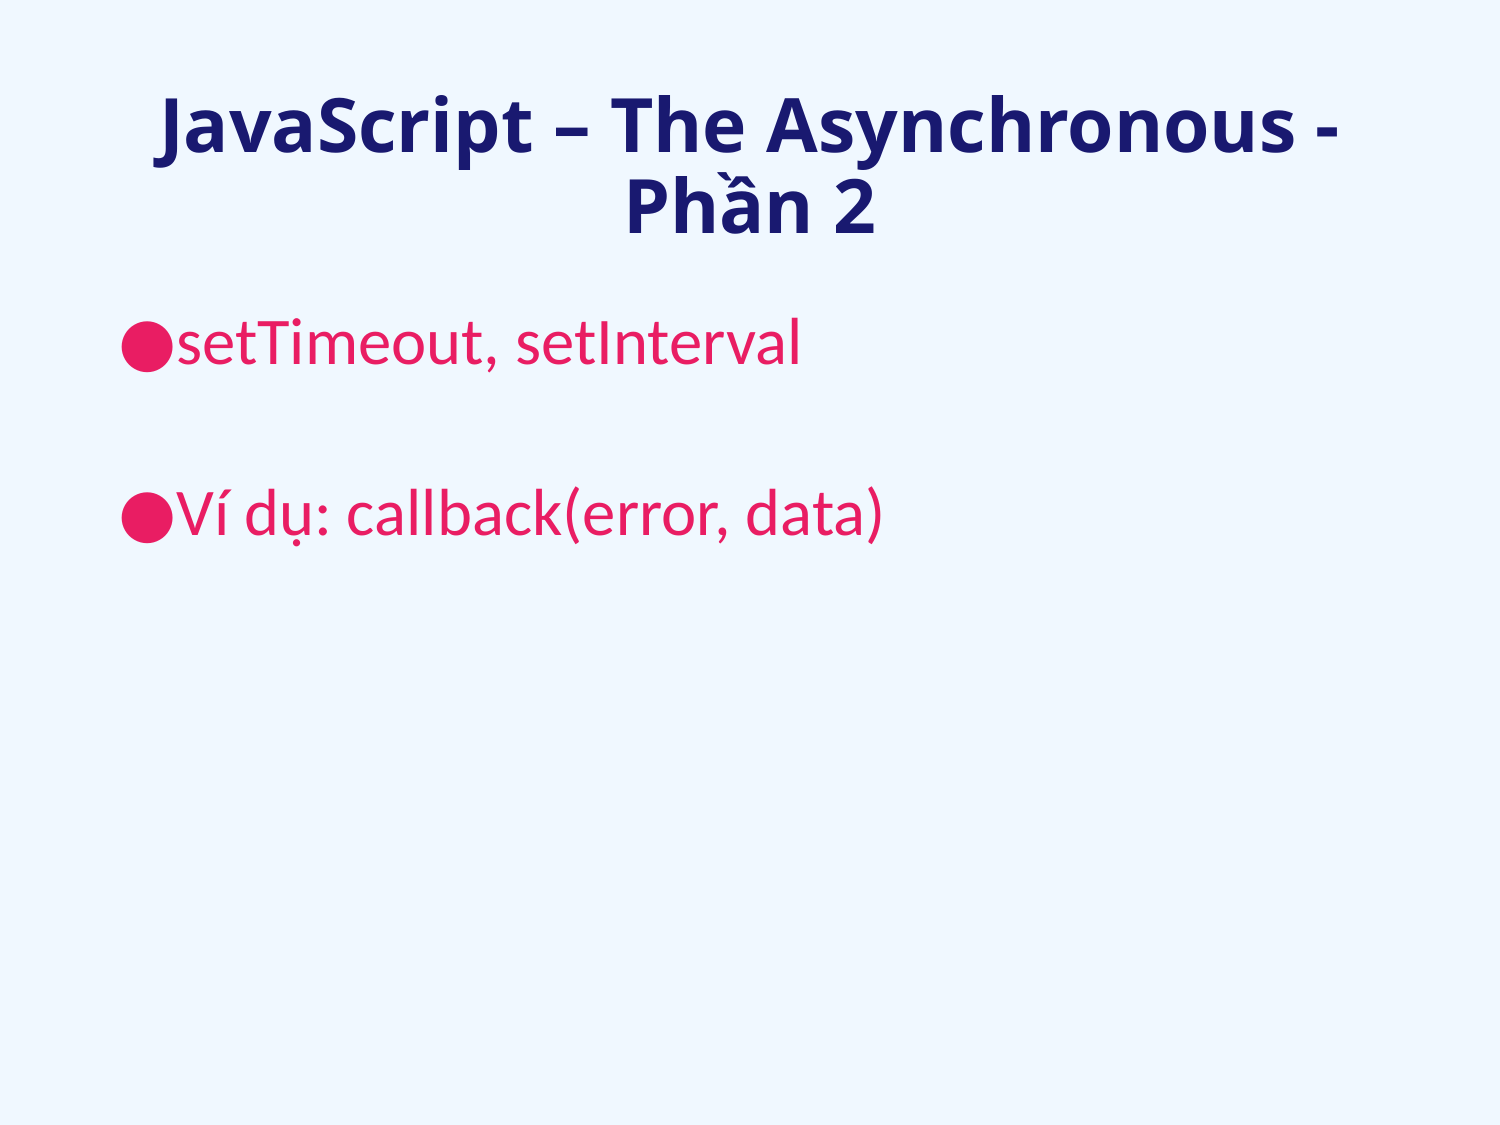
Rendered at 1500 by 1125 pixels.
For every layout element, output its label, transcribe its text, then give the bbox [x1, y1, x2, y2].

title JavaScript – The Asynchronous - Phần 2 [103, 59, 1397, 278]
list setTimeout, setInterval Ví dụ: callback(error, data) [103, 299, 1397, 1014]
